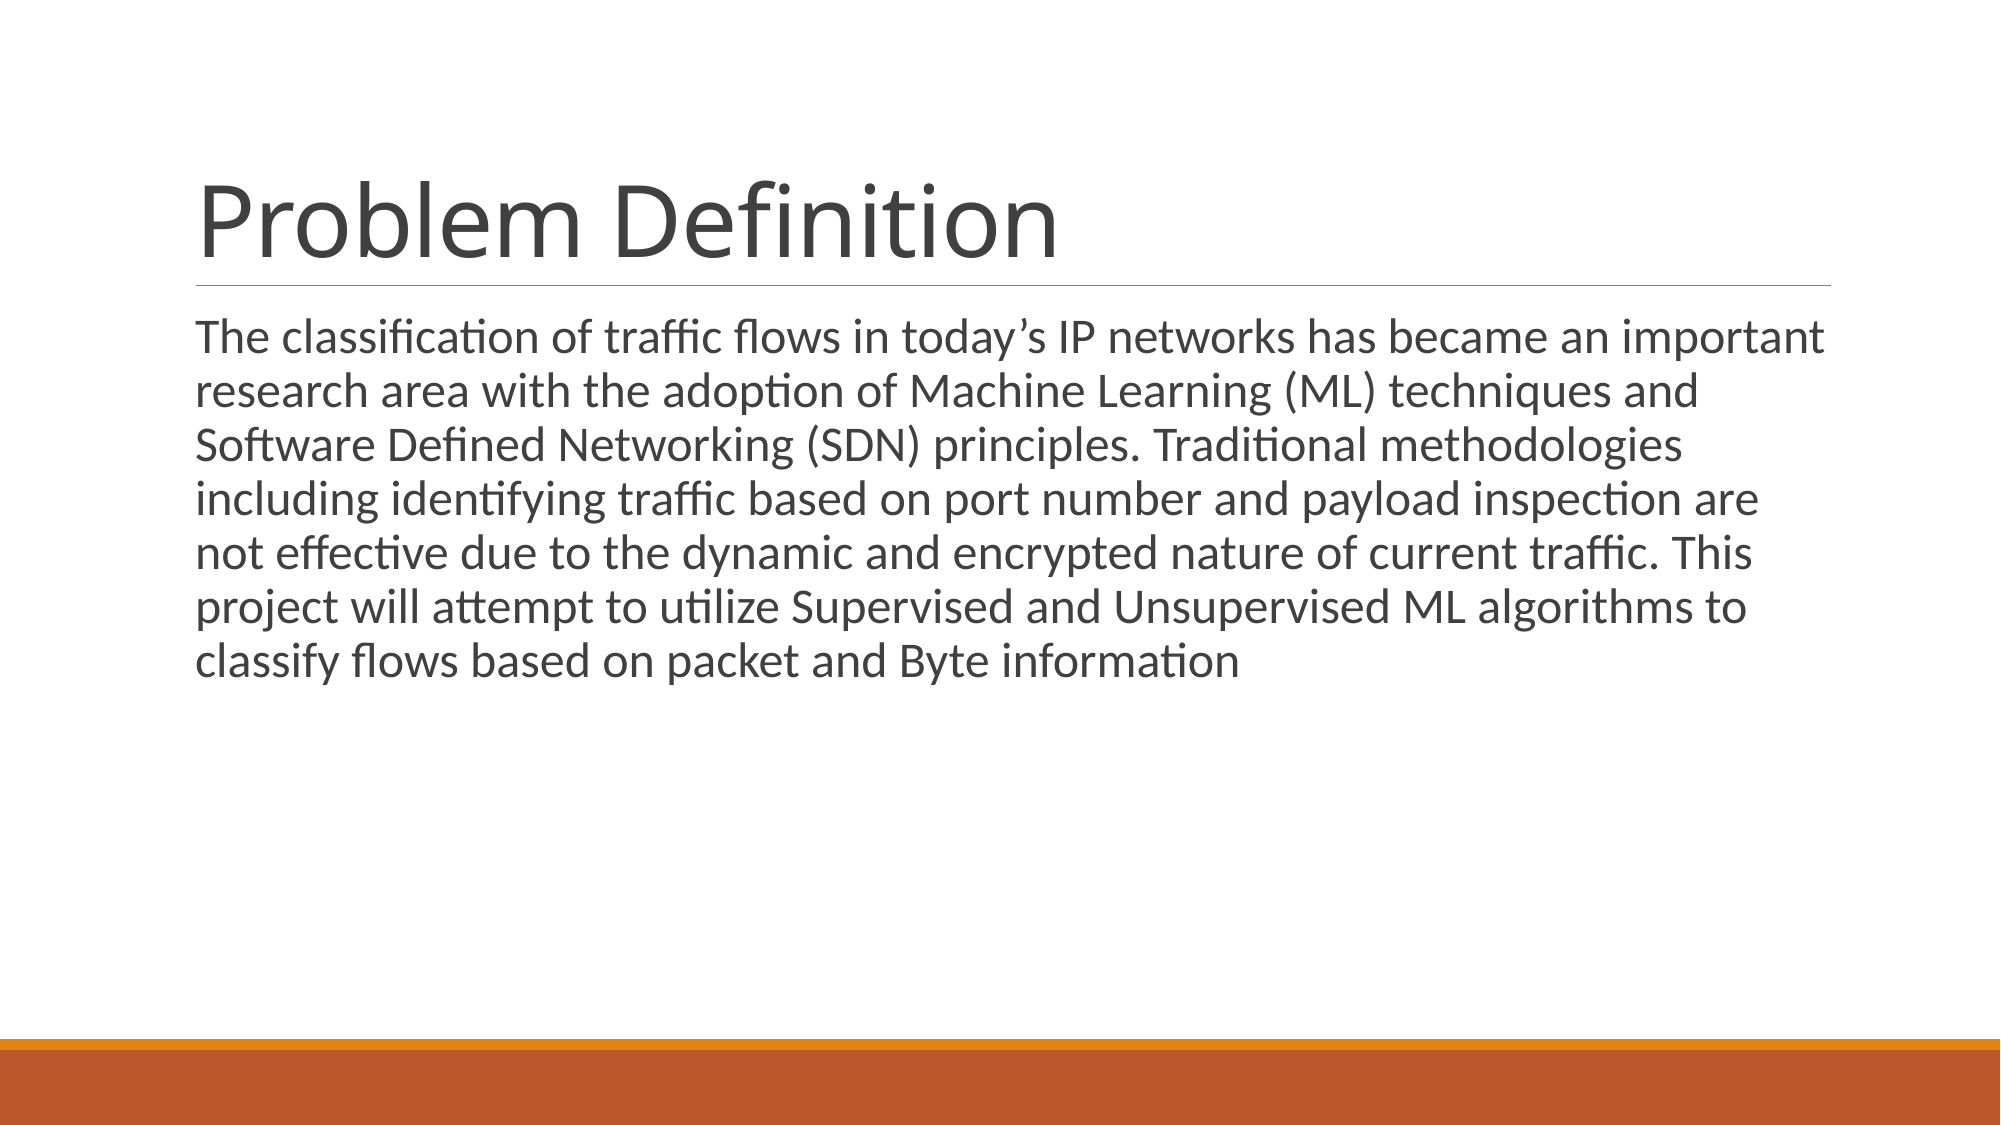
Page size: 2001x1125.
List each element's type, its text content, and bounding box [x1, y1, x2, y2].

title Problem Definition [180, 47, 1830, 285]
list The classification of traffic flows in today’s IP networks has became an important research area with the adoption of Machine Learning (ML) techniques and Software Defined Networking (SDN) principles. Traditional methodologies including identifying traffic based on port number and payload inspection are not effective due to the dynamic and encrypted nature of current traffic. This project will attempt to utilize Supervised and Unsupervised ML algorithms to classify flows based on packet and Byte information [180, 302, 1830, 963]
